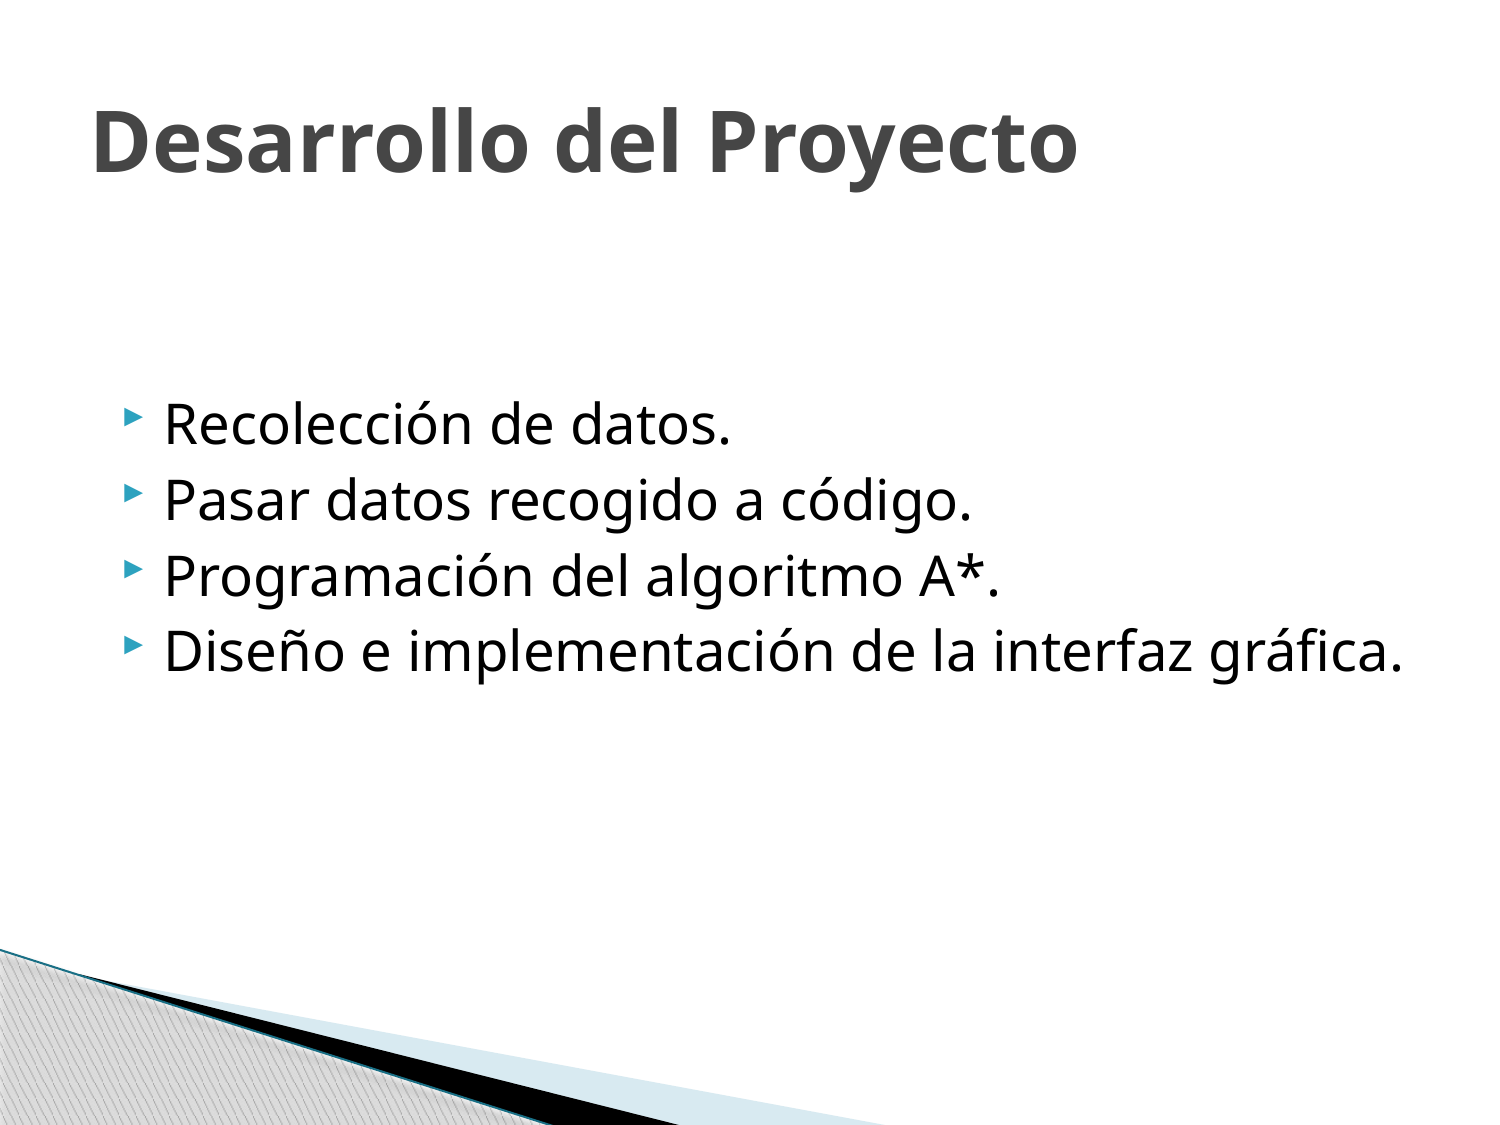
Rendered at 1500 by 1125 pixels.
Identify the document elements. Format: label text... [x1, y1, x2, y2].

title Desarrollo del Proyecto [75, 45, 1425, 233]
list Recolección de datos. Pasar datos recogido a código. Programación del algoritmo A*. Diseño e implementación de la interfaz gráfica. [88, 380, 1439, 1124]
